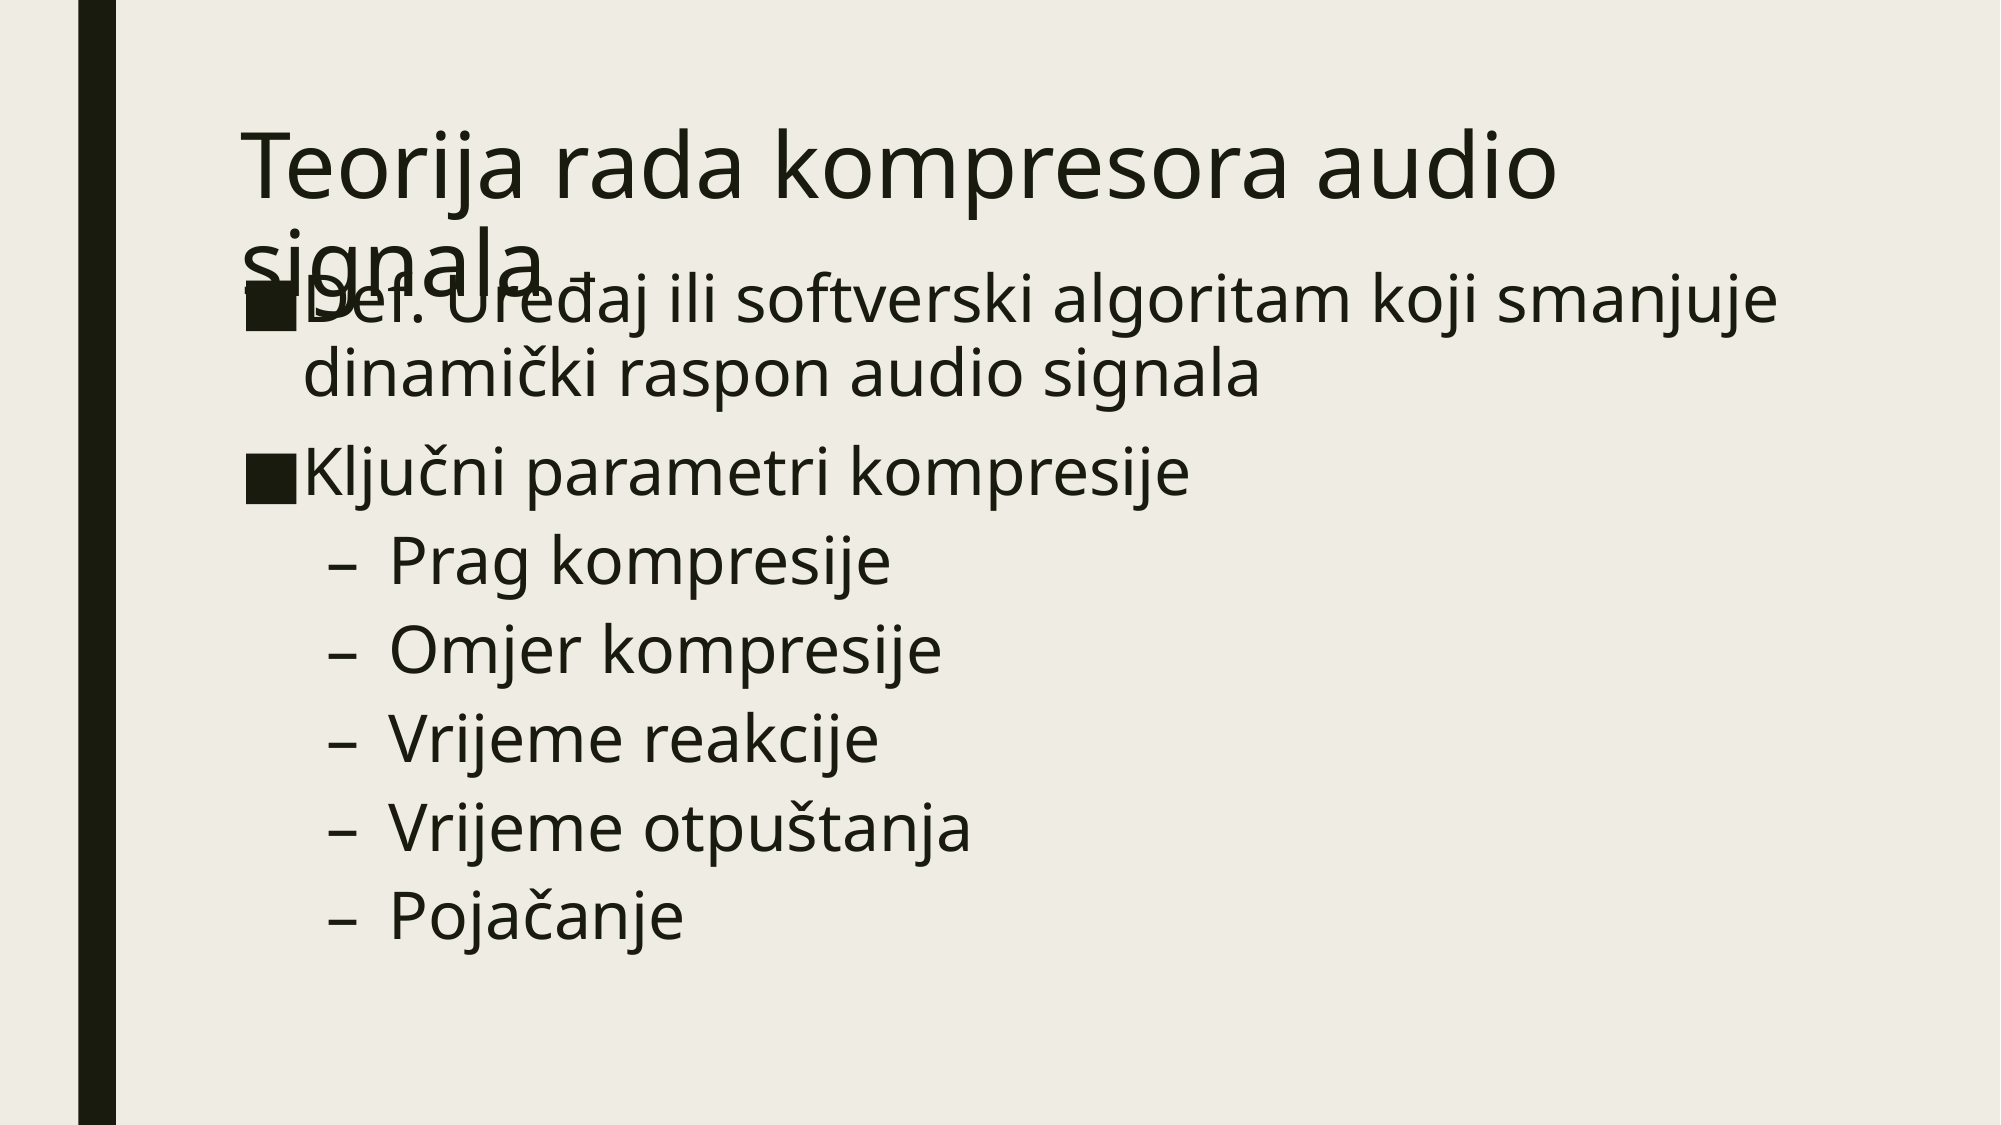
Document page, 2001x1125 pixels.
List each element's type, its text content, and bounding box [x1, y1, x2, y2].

title Teorija rada kompresora audio signala [225, 112, 1800, 241]
list Def. Uređaj ili softverski algoritam koji smanjuje dinamički raspon audio signala Ključni parametri kompresije Prag kompresije Omjer kompresije Vrijeme reakcije Vrijeme otpuštanja Pojačanje [225, 255, 1800, 963]
